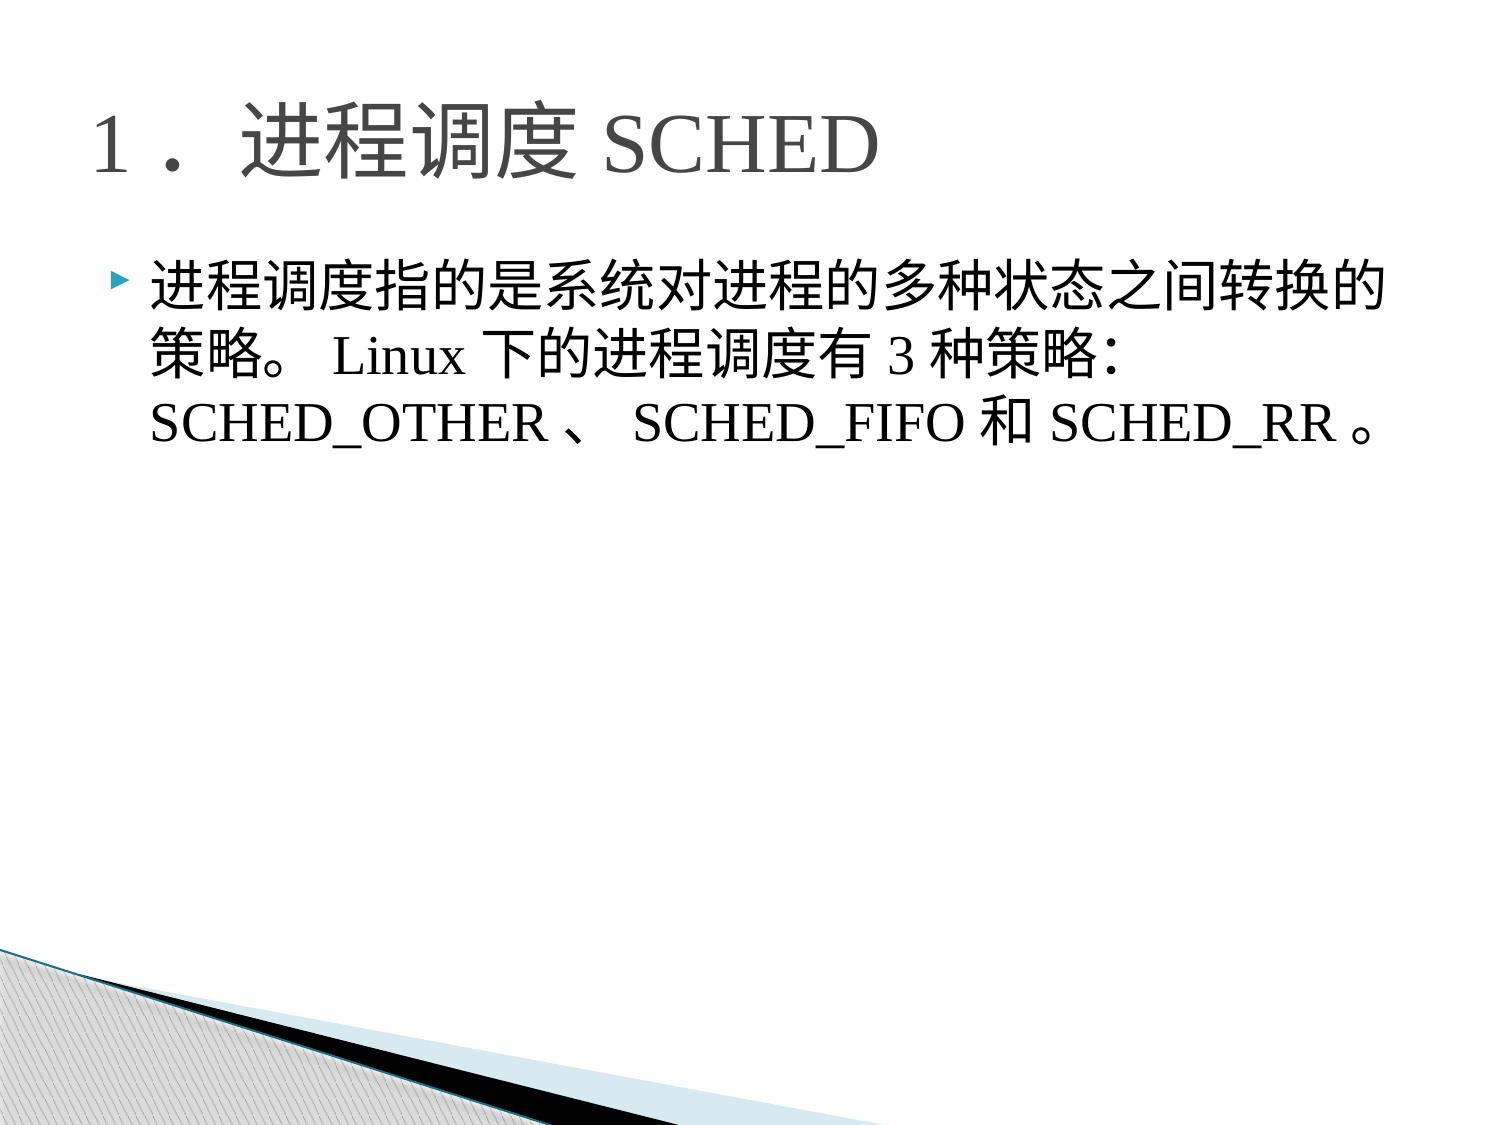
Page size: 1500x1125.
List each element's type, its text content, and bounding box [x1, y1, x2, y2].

title 1．进程调度SCHED [75, 45, 1425, 233]
list 进程调度指的是系统对进程的多种状态之间转换的策略。Linux下的进程调度有3种策略：SCHED_OTHER、SCHED_FIFO和SCHED_RR。 [75, 243, 1425, 986]
